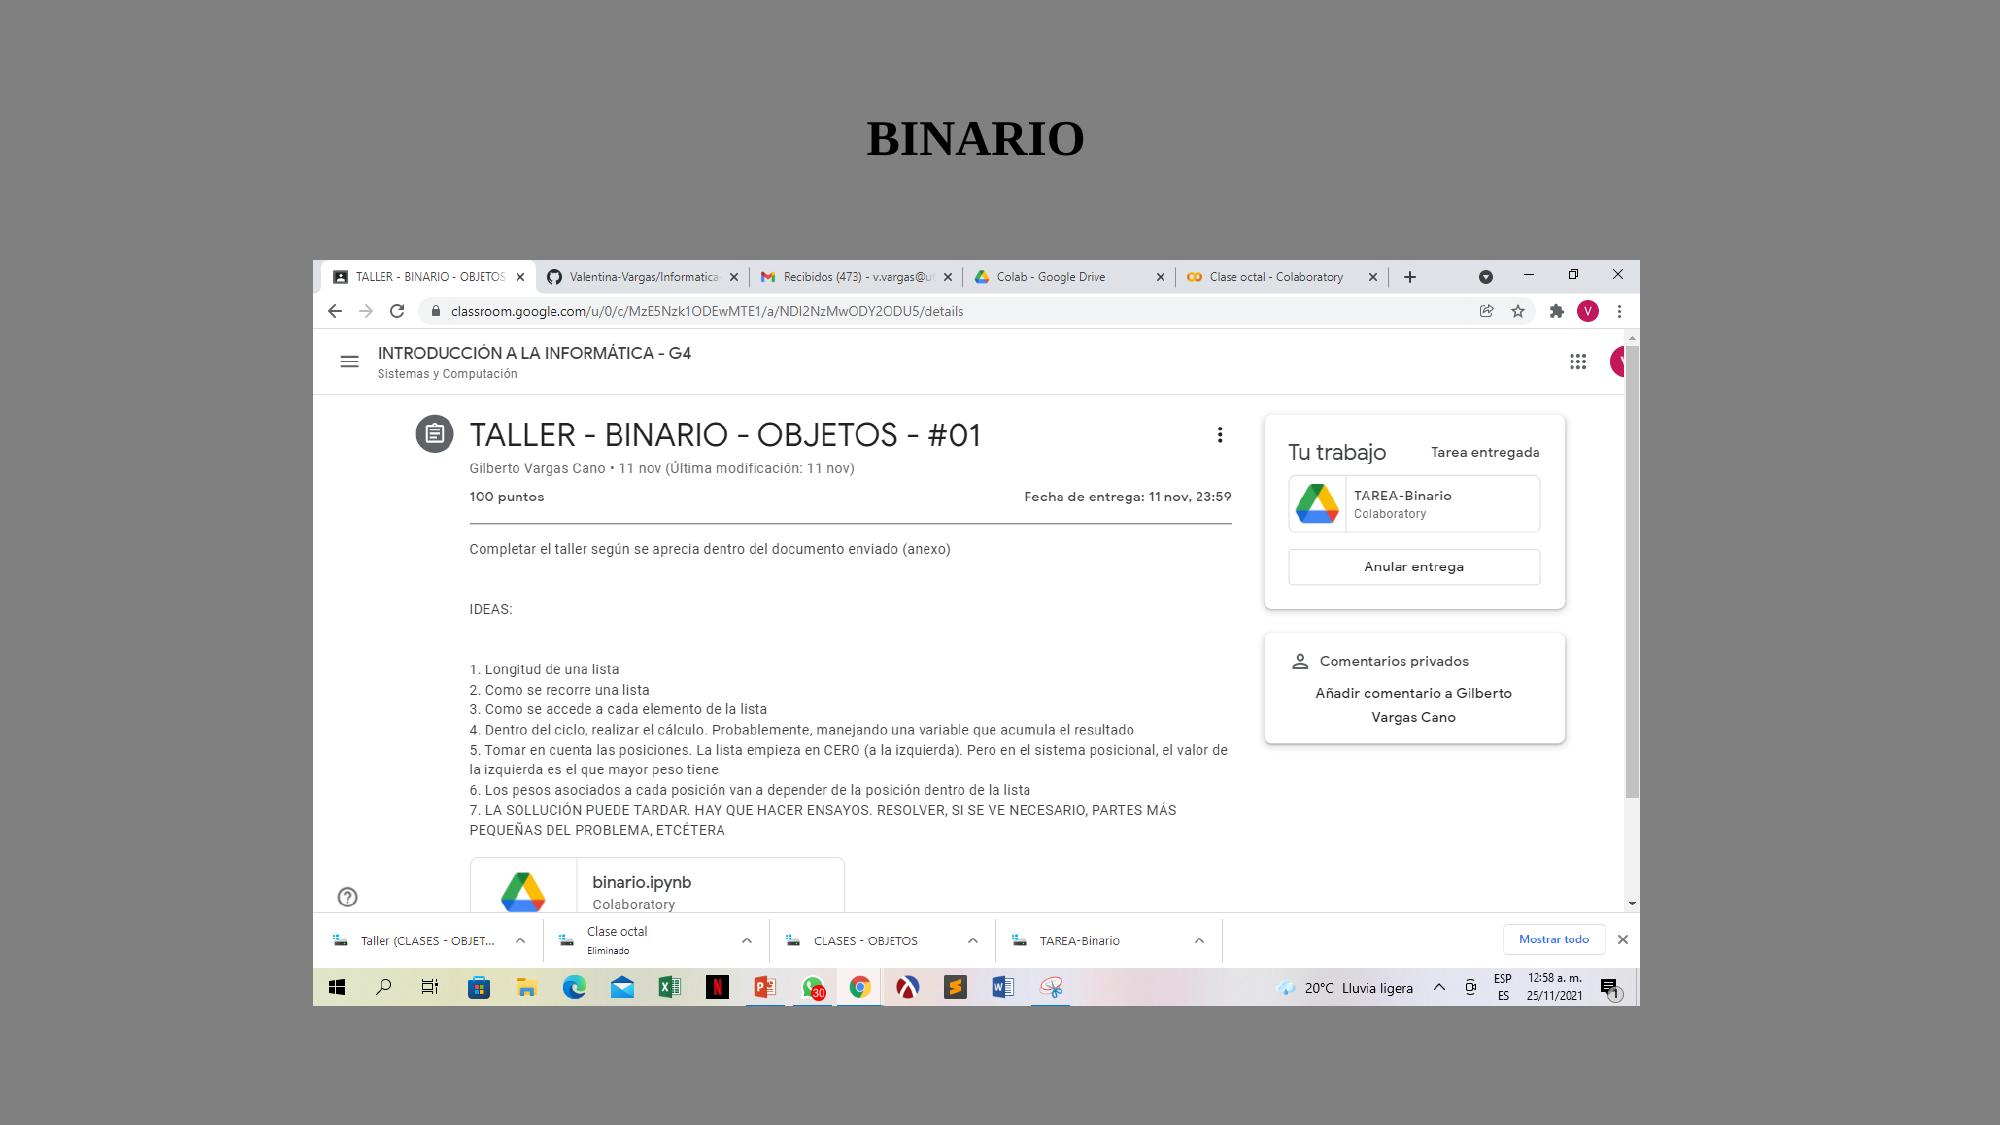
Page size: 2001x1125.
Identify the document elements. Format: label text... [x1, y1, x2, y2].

text_box BINARIO [851, 98, 1101, 174]
picture [313, 260, 1640, 1006]
